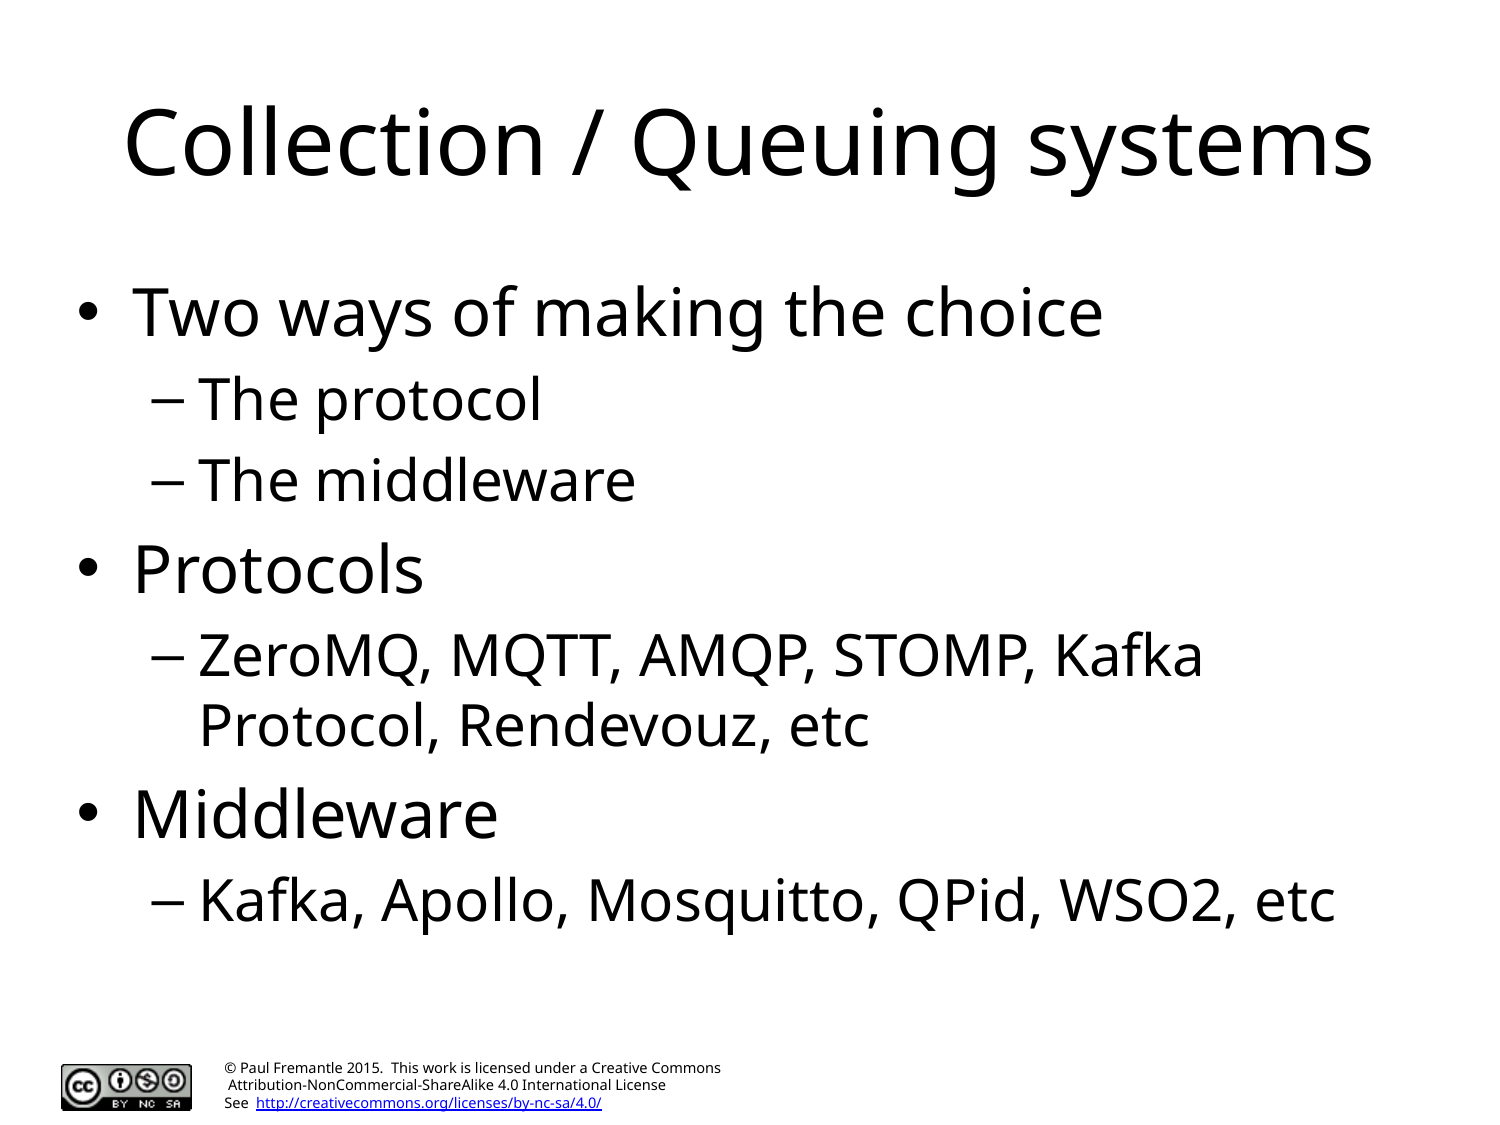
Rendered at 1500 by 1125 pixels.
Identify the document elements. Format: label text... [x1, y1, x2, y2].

list Two ways of making the choice The protocol The middleware Protocols ZeroMQ, MQTT, AMQP, STOMP, Kafka Protocol, Rendevouz, etc Middleware Kafka, Apollo, Mosquitto, QPid, WSO2, etc [61, 262, 1412, 1005]
picture [61, 1064, 192, 1111]
title Collection / Queuing systems [75, 45, 1425, 233]
